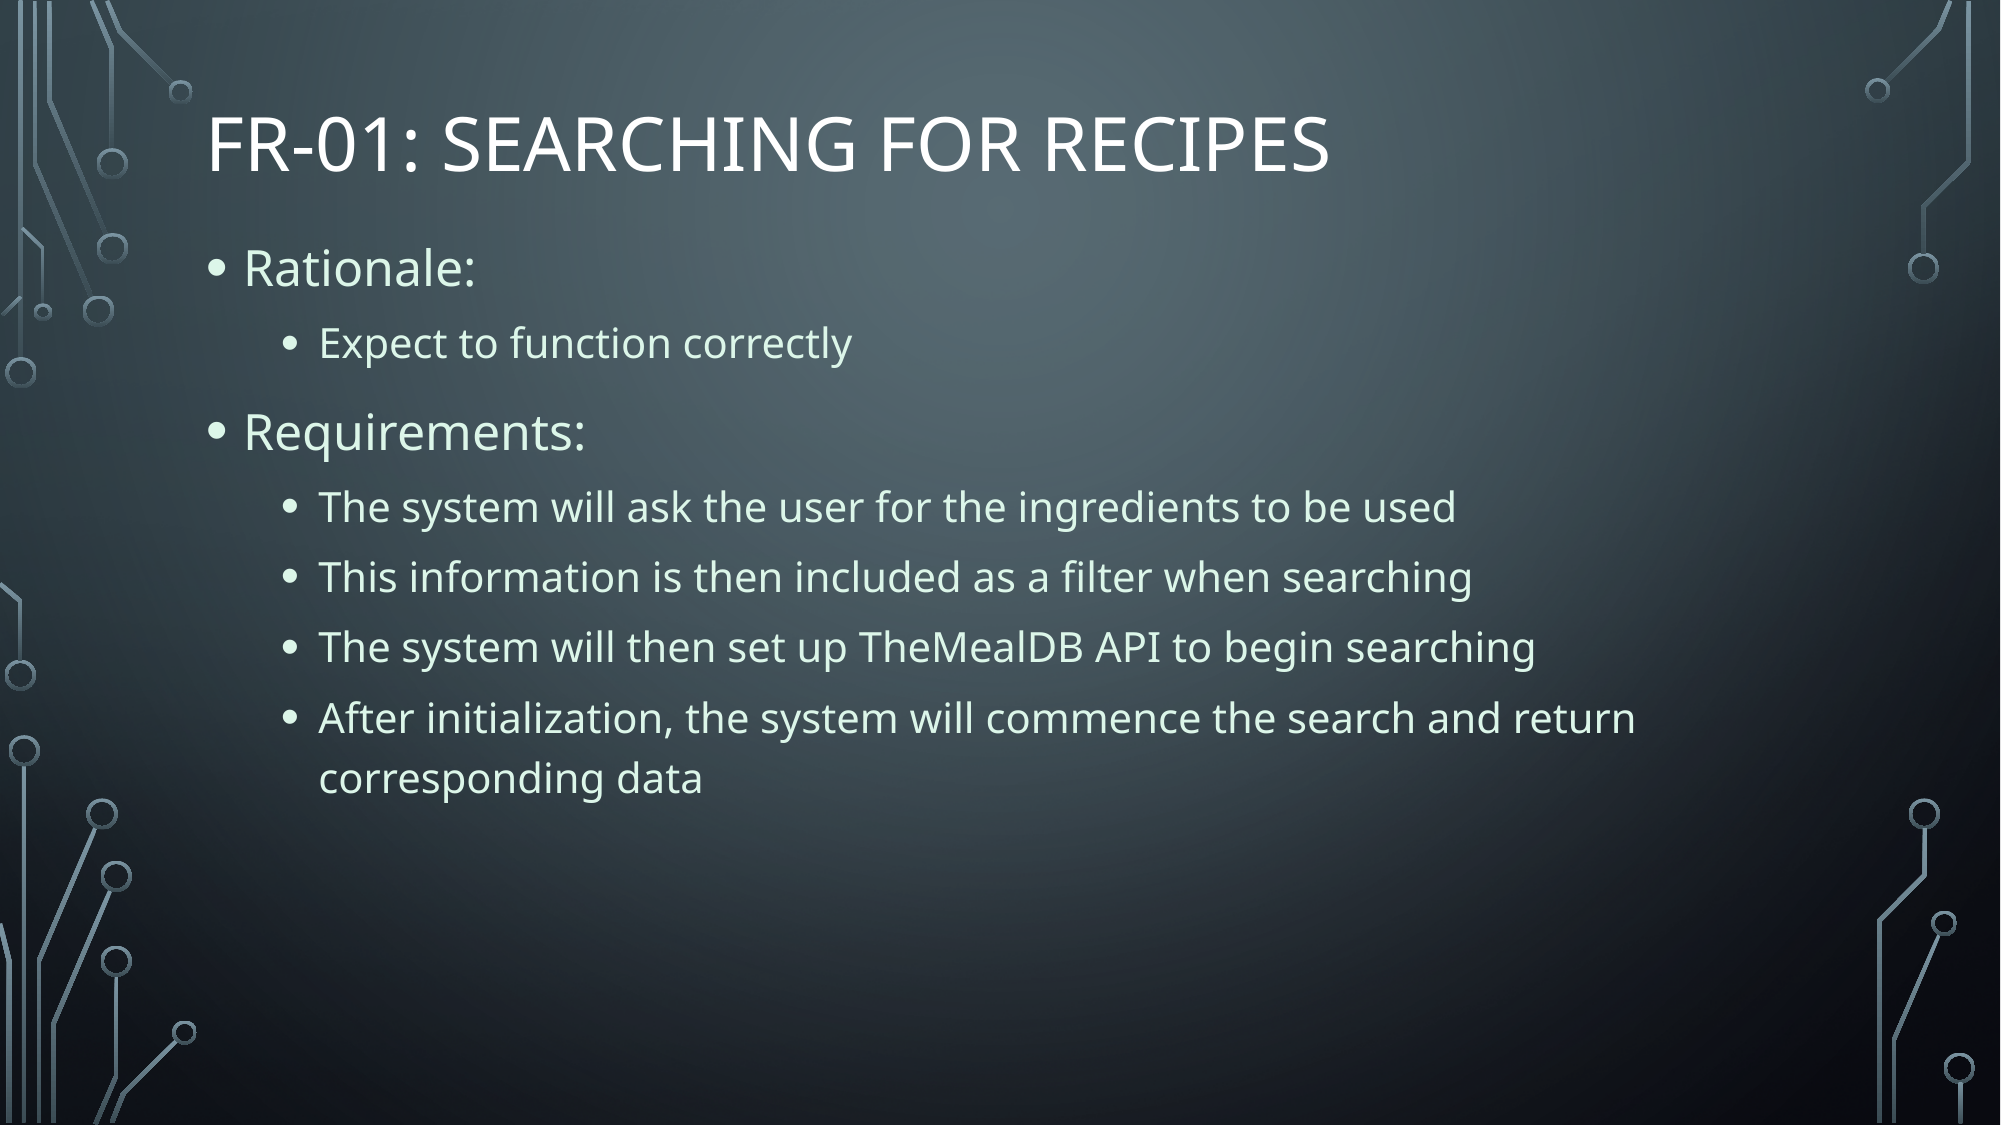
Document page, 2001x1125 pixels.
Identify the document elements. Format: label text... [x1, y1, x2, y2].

title FR-01: SEARCHING FOR RECIPES [190, 76, 1919, 218]
text_box Rationale: Expect to function correctly Requirements: The system will ask the user for the ingredients to be used This information is then included as a filter when searching The system will then set up TheMealDB API to begin searching After initialization, the system will commence the search and return corresponding data [190, 217, 1869, 919]
